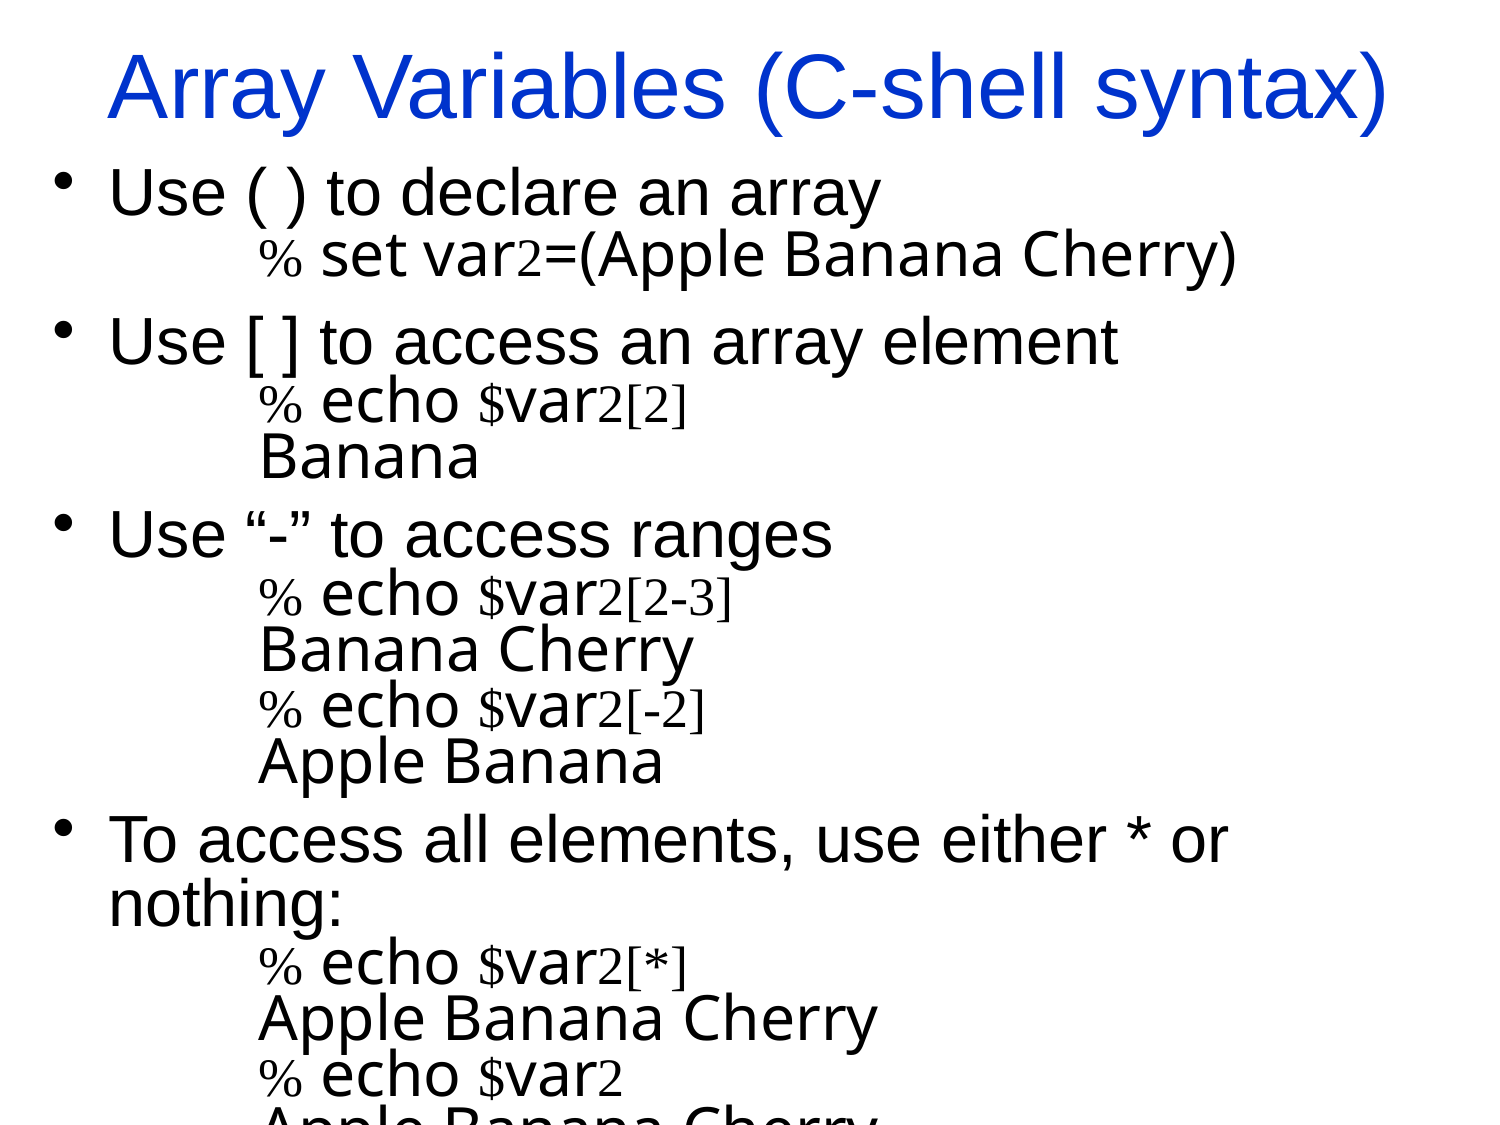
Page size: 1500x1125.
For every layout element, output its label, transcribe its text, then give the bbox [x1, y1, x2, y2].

text_box Use ( ) to declare an array % set var2=(Apple Banana Cherry) Use [ ] to access an array element % echo $var2[2] Banana Use “-” to access ranges % echo $var2[2-3] Banana Cherry % echo $var2[-2] Apple Banana To access all elements, use either * or nothing: % echo $var2[*] Apple Banana Cherry % echo $var2 Apple Banana Cherry [37, 157, 1500, 1108]
title Array Variables (C-shell syntax) [75, 7, 1425, 157]
